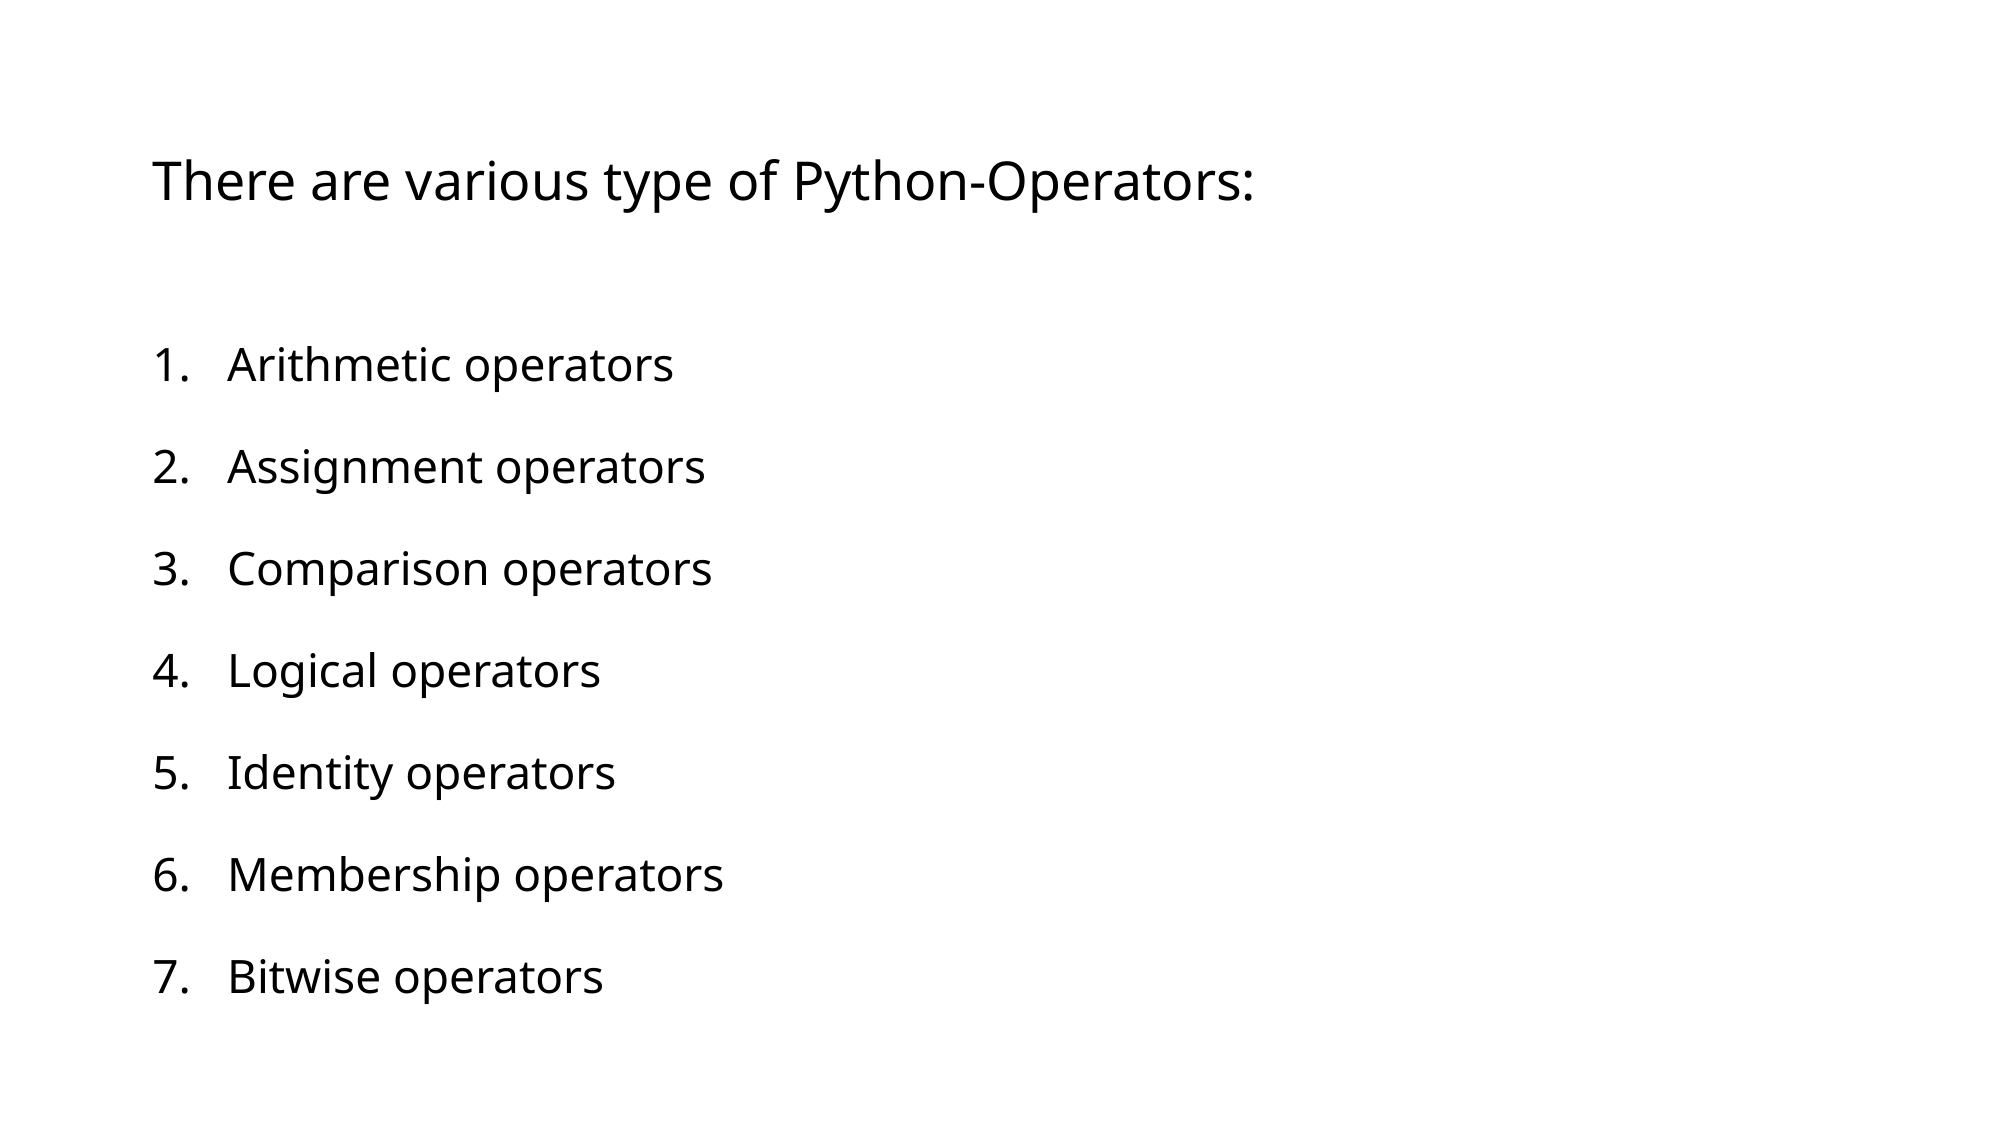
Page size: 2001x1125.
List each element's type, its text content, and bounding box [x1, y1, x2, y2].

list There are various type of Python-Operators: Arithmetic operators Assignment operators Comparison operators Logical operators Identity operators Membership operators Bitwise operators [137, 146, 1863, 1014]
